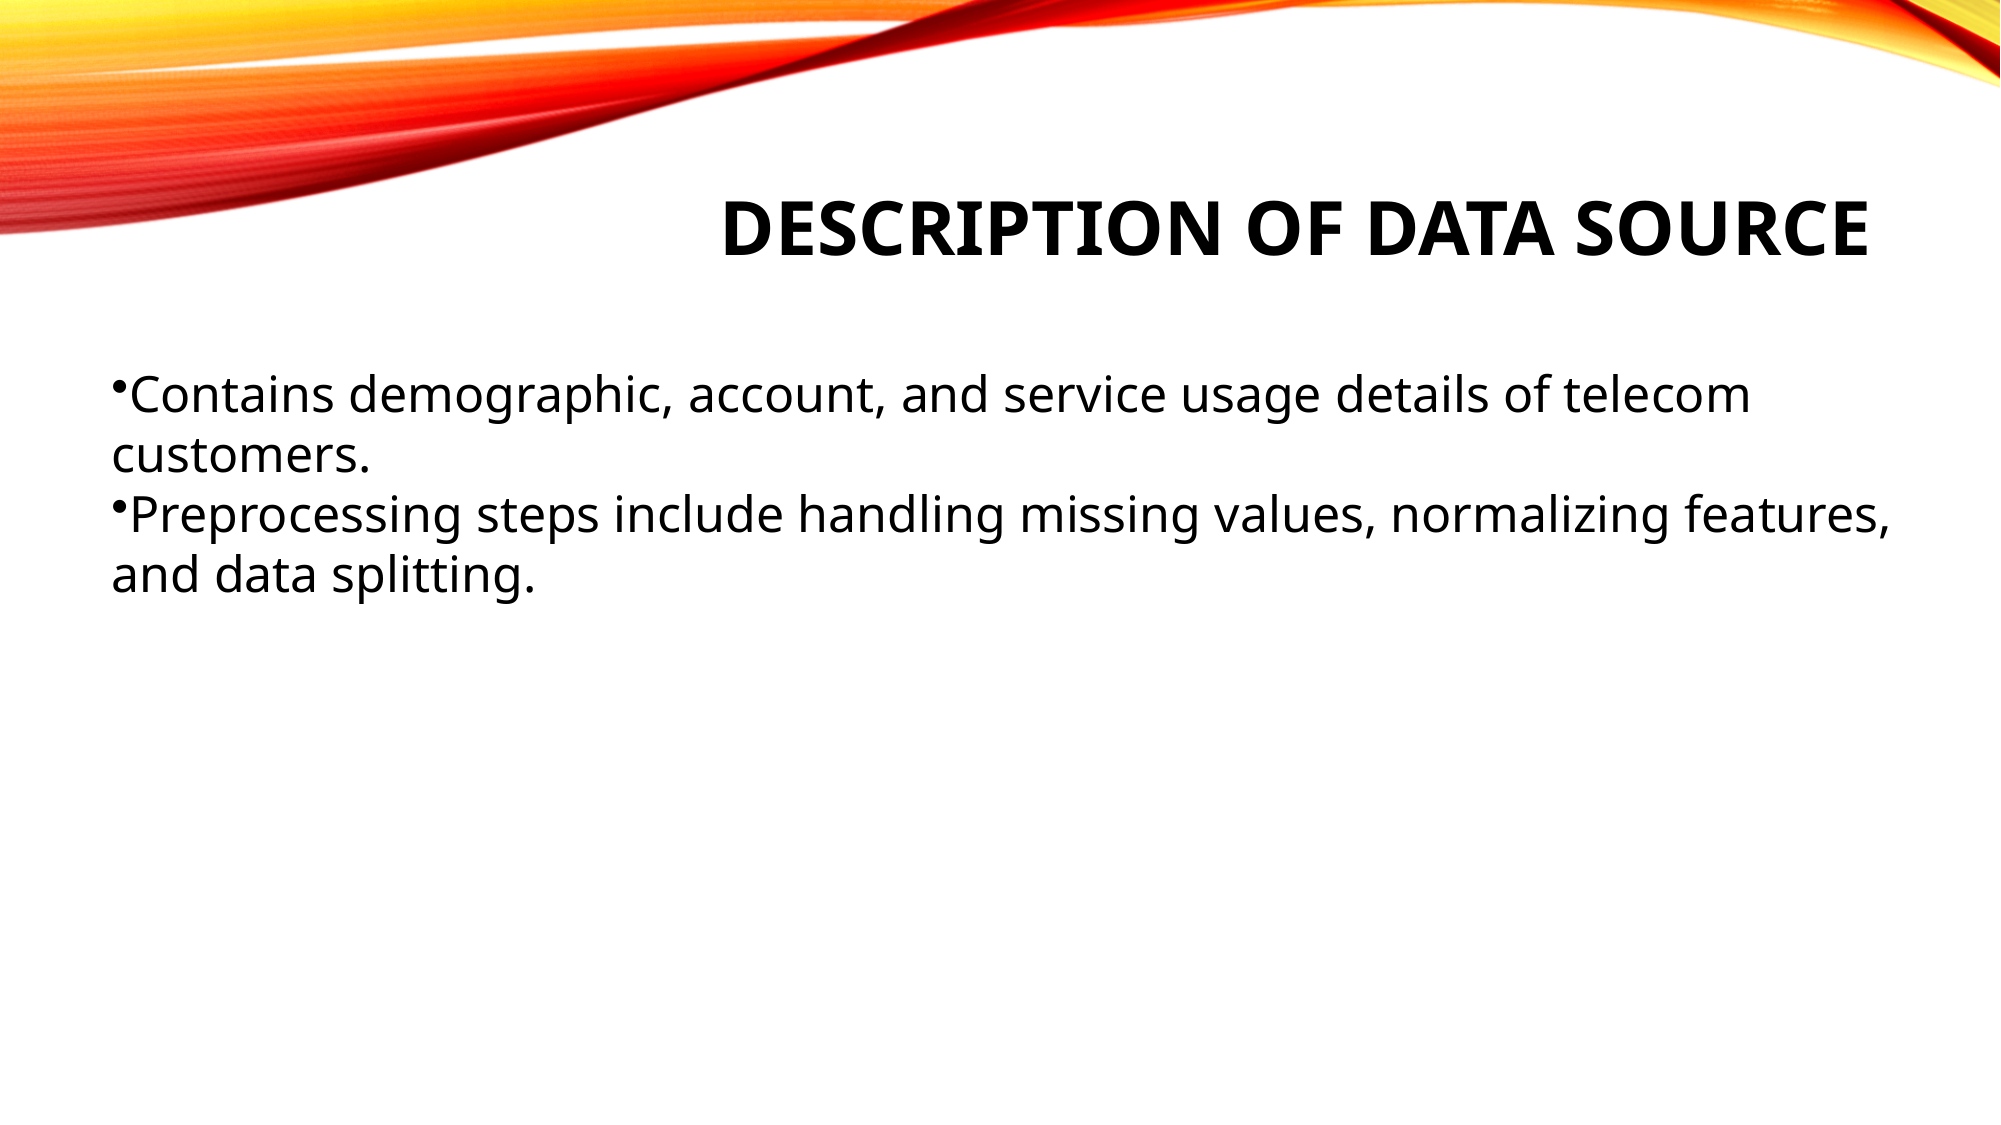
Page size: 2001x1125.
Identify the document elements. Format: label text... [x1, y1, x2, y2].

picture [0, 0, 2000, 237]
title Description of Data Source [474, 125, 1888, 133]
list Contains demographic, account, and service usage details of telecom customers. Preprocessing steps include handling missing values, normalizing features, and data splitting. [96, 133, 1967, 787]
